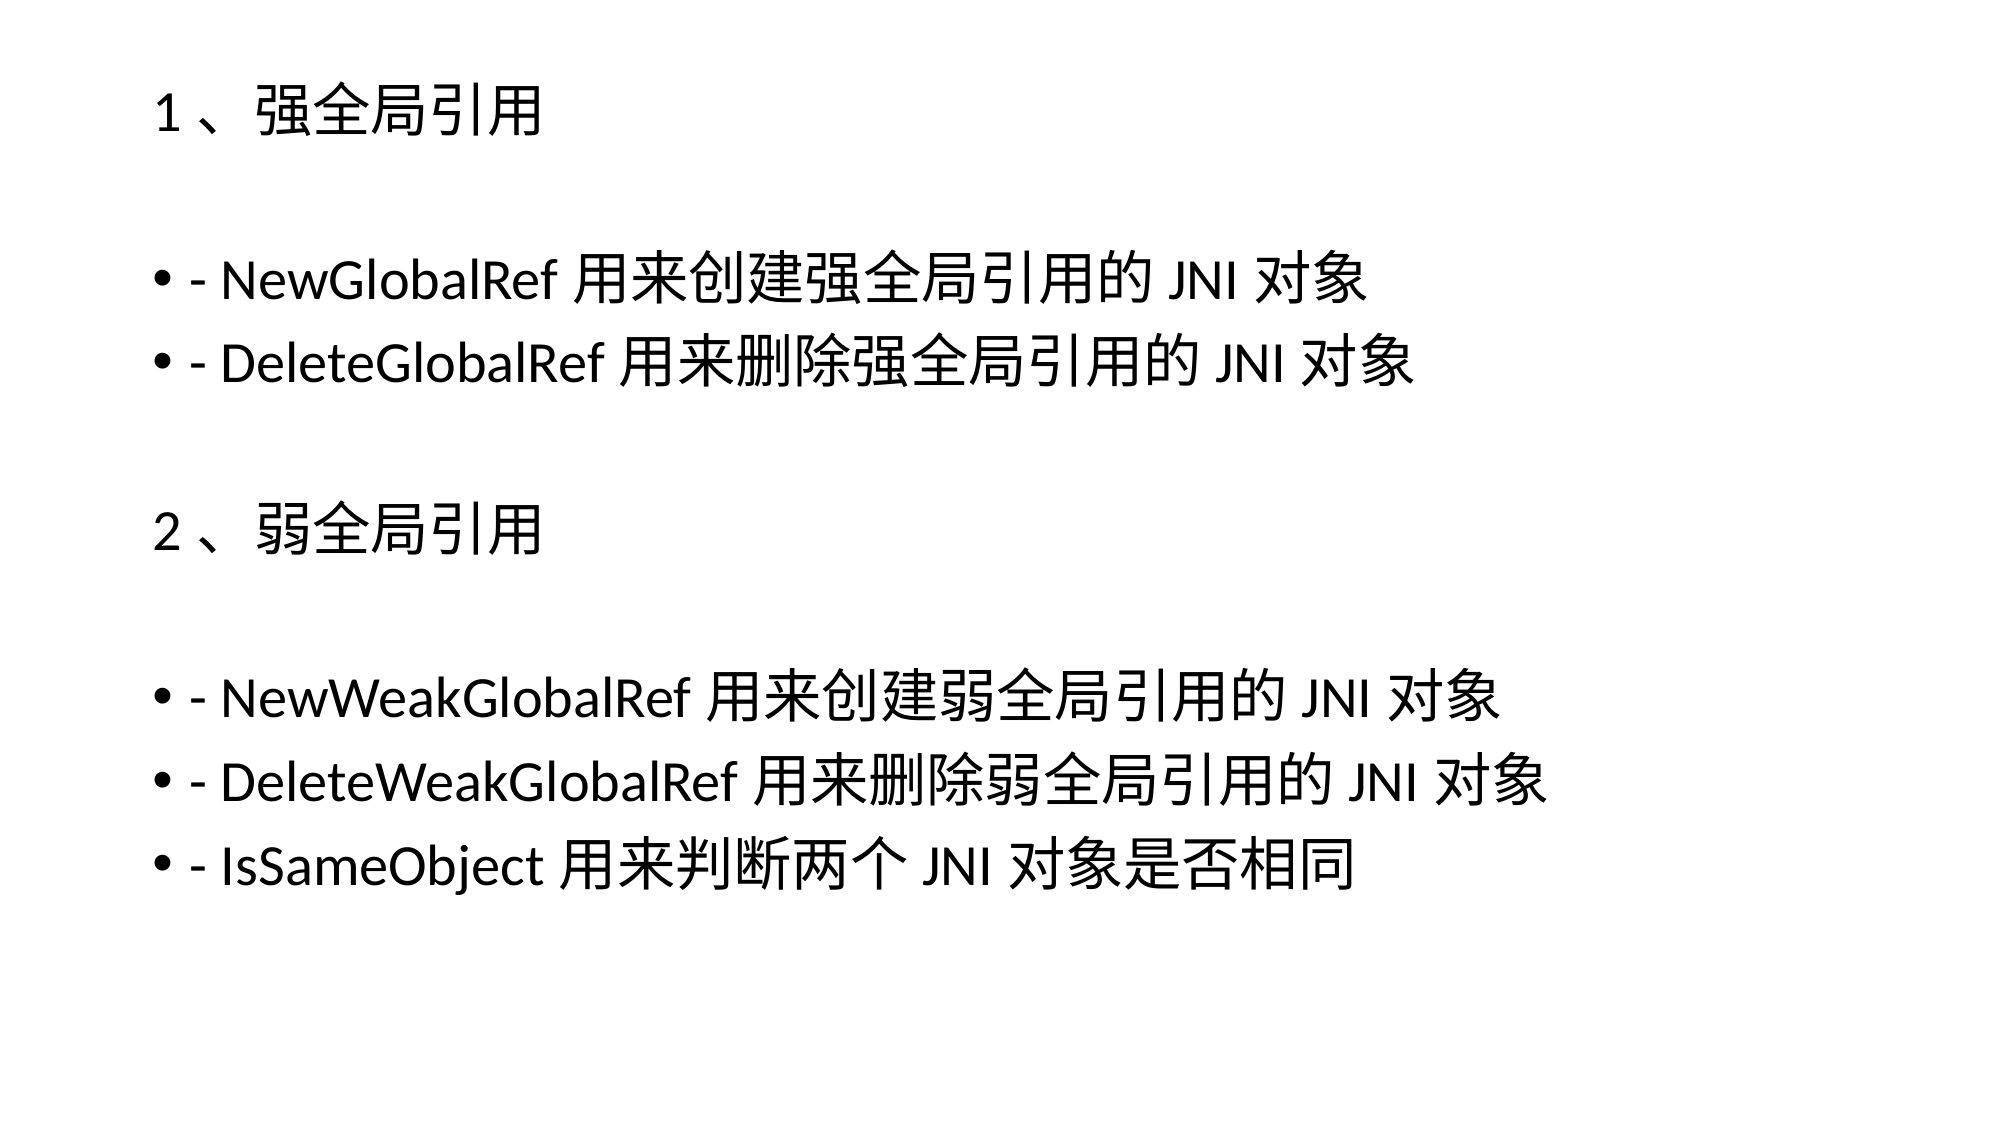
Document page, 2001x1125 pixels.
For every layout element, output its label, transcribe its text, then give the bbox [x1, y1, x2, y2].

list 1、强全局引用 - NewGlobalRef用来创建强全局引用的JNI对象 - DeleteGlobalRef用来删除强全局引用的JNI对象 2、弱全局引用 - NewWeakGlobalRef用来创建弱全局引用的JNI对象 - DeleteWeakGlobalRef用来删除弱全局引用的JNI对象 - IsSameObject用来判断两个JNI对象是否相同 [137, 74, 1863, 1014]
